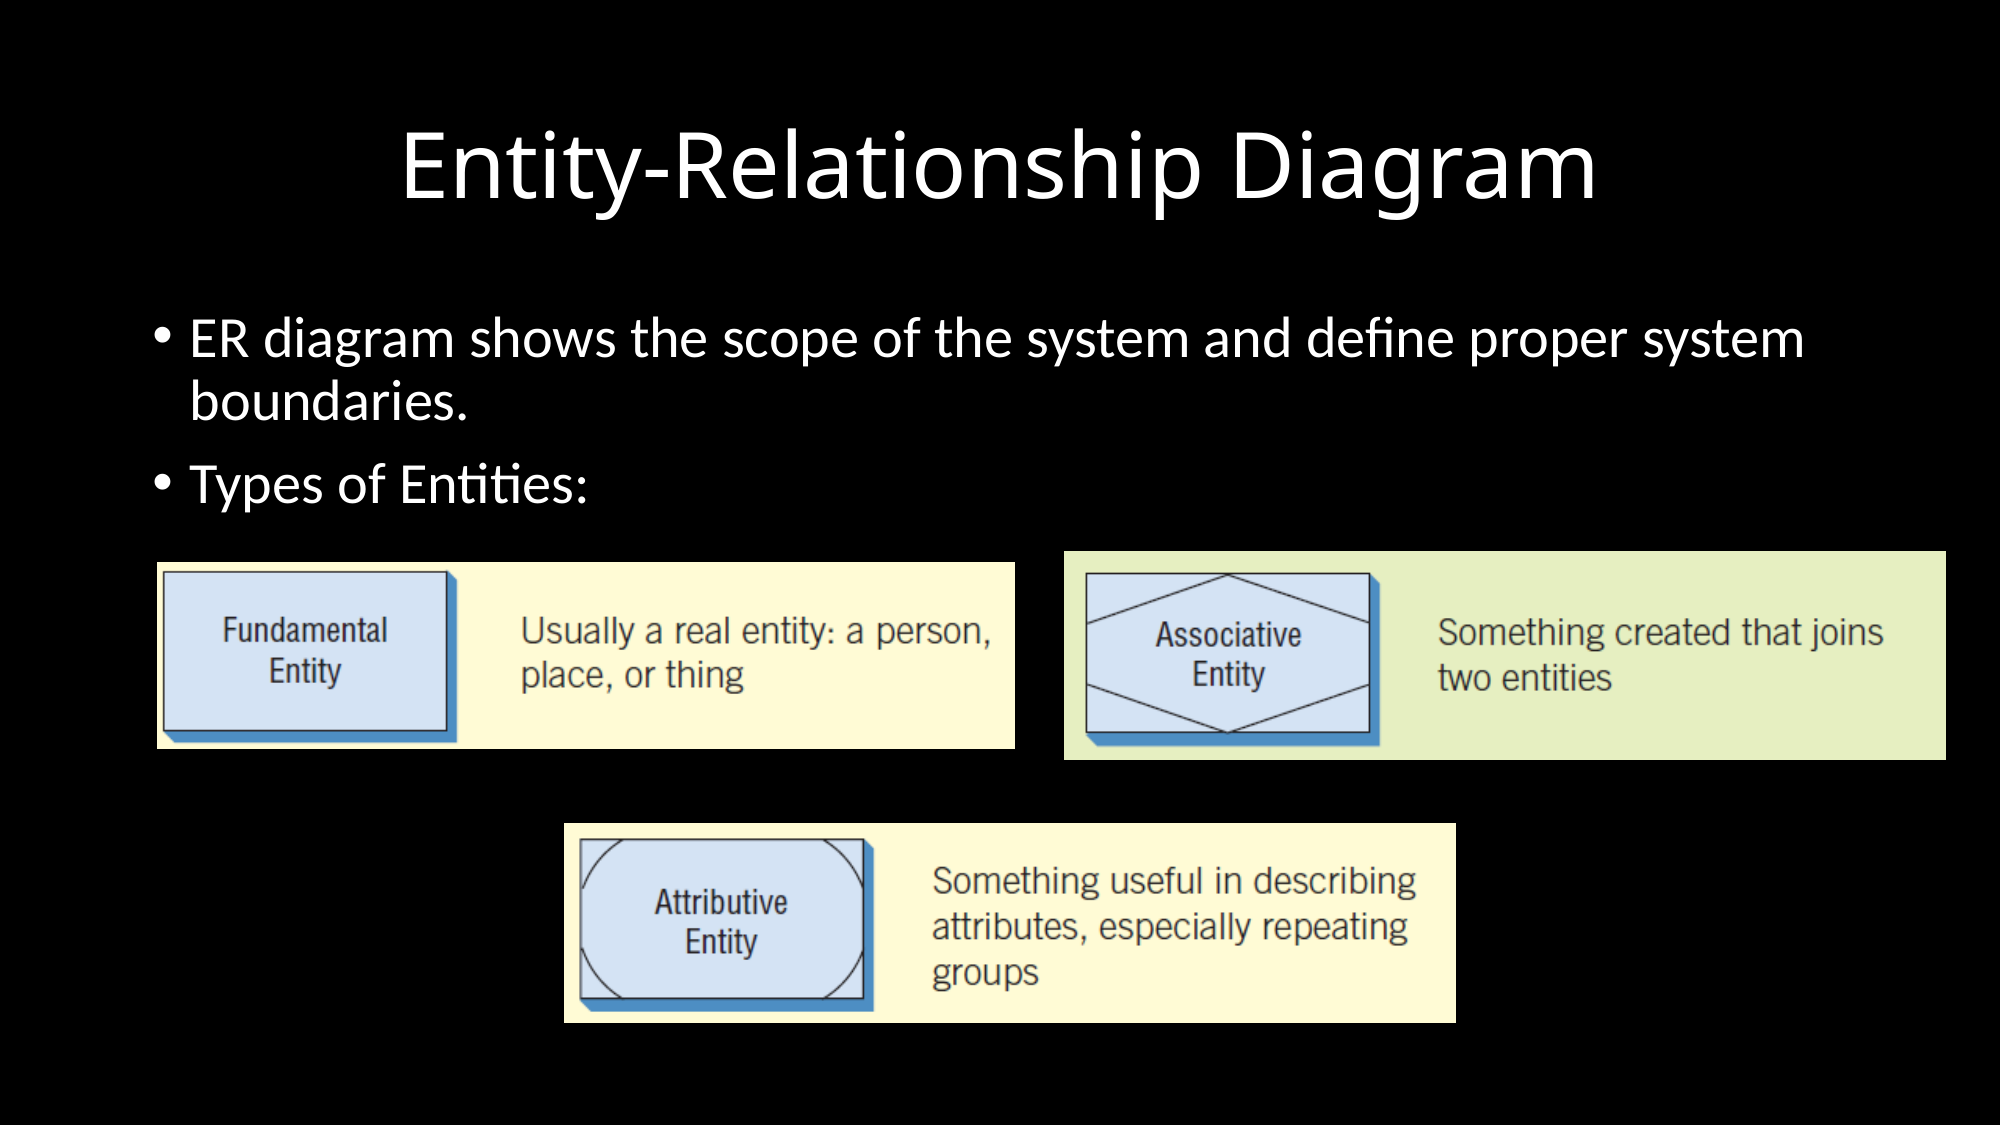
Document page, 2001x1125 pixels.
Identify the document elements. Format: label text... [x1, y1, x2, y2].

title Entity-Relationship Diagram [137, 59, 1863, 278]
picture [564, 823, 1456, 1023]
list ER diagram shows the scope of the system and define proper system boundaries. Types of Entities: [137, 299, 1863, 1014]
picture [156, 562, 1015, 749]
picture [1064, 551, 1946, 760]
